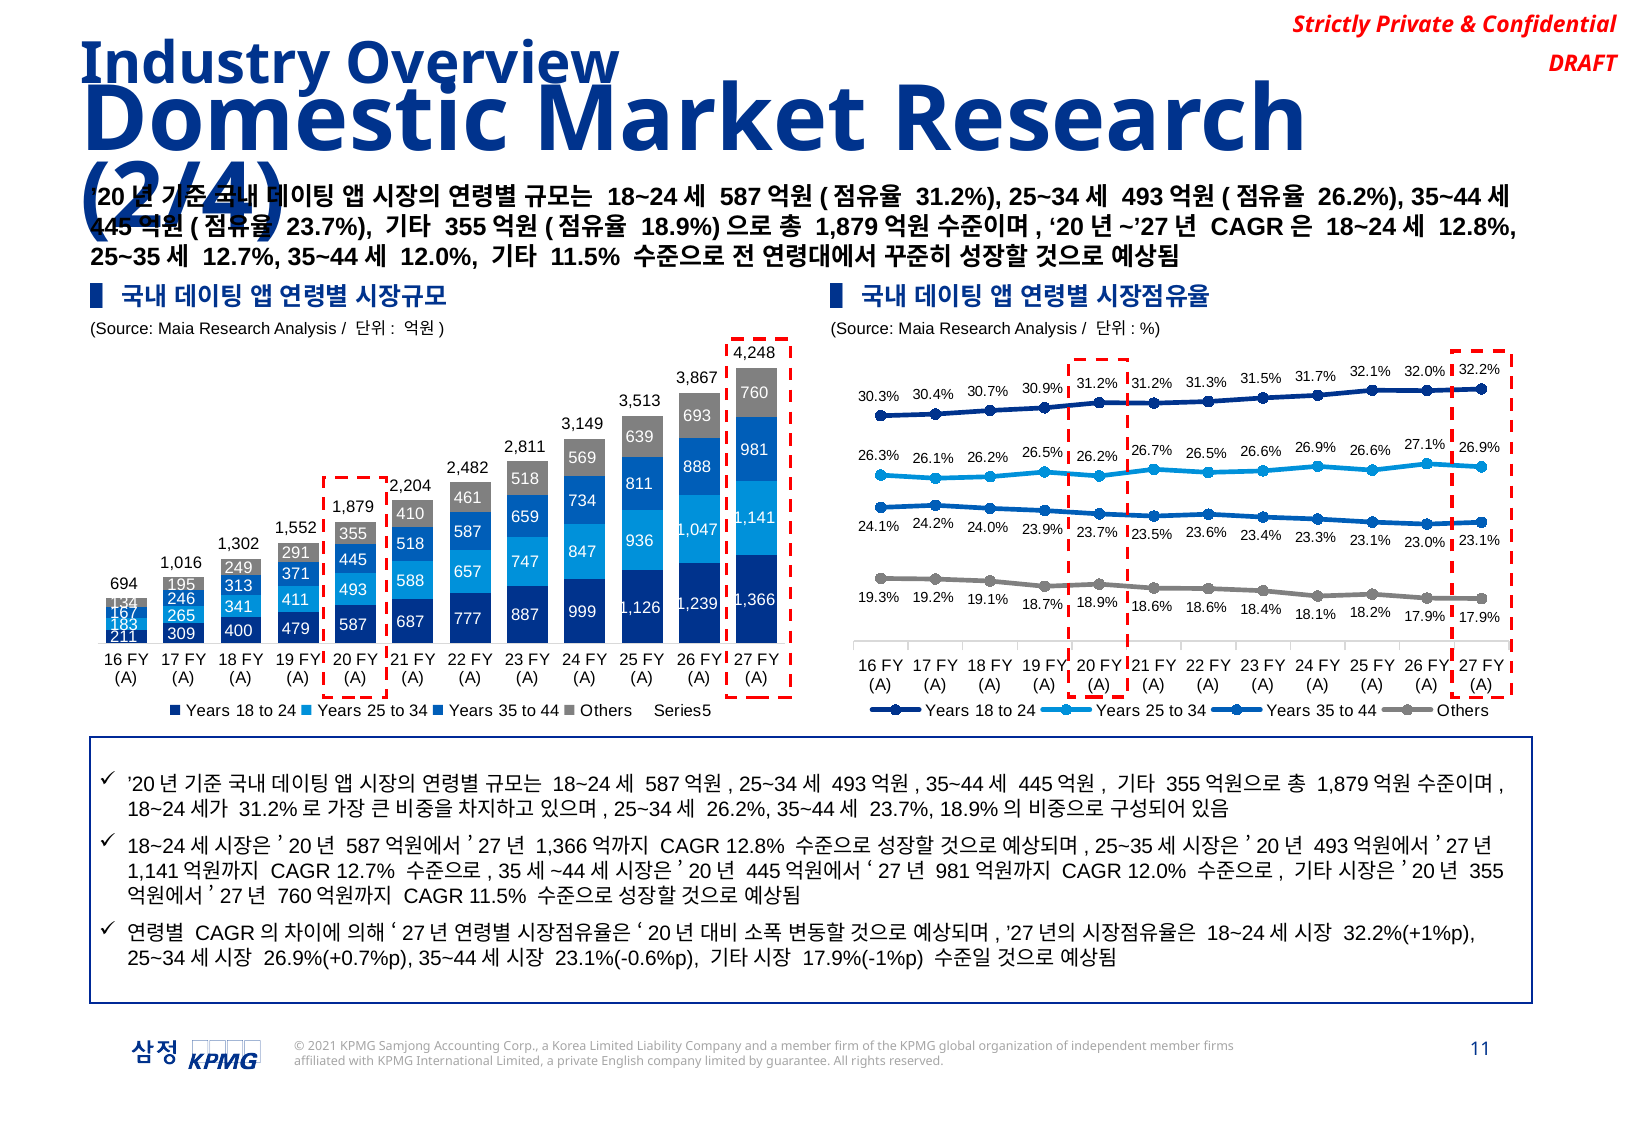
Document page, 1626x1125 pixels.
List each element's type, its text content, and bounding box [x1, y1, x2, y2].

text_box Industry Overview [65, 37, 1475, 83]
text_box (Source: Maia Research Analysis / 단위: 억원) [90, 318, 792, 339]
text_box ’20년 기준 국내 데이팅 앱 시장의 연령별 규모는 18~24세 587억원(점유율 31.2%), 25~34세 493억원(점유율 26.2%), 35~44세 445억원(점유율 23.7%), 기타 355억원(점유율 18.9%)으로 총 1,879억원 수준이며, ‘20년~’27년 CAGR은 18~24세 12.8%, 25~35세 12.7%, 35~44세 12.0%, 기타 11.5% 수준으로 전 연령대에서 꾸준히 성장할 것으로 예상됨 [89, 180, 1533, 262]
text_box ▌국내 데이팅 앱 연령별 시장규모 [90, 262, 708, 318]
chart [90, 339, 792, 726]
text_box (Source: Maia Research Analysis / 단위: %) [830, 318, 1532, 338]
chart [830, 338, 1532, 726]
text_box ’20년 기준 국내 데이팅 앱 시장의 연령별 규모는 18~24세 587억원, 25~34세 493억원, 35~44세 445억원, 기타 355억원으로 총 1,879억원 수준이며, 18~24세가 31.2%로 가장 큰 비중을 차지하고 있으며, 25~34세 26.2%, 35~44세 23.7%, 18.9%의 비중으로 구성되어 있음 18~24세 시장은 ’20년 587억원에서 ’27년 1,366억까지 CAGR 12.8% 수준으로 성장할 것으로 예상되며, 25~35세 시장은 ’20년 493억원에서 ’27년 1,141억원까지 CAGR 12.7% 수준으로, 35세~44세 시장은 ’20년 445억원에서 ‘27년 981억원까지 CAGR 12.0% 수준으로, 기타 시장은 ’20년 355억원에서 ’27년 760억원까지 CAGR 11.5% 수준으로 성장할 것으로 예상됨 연령별 CAGR의 차이에 의해 ‘27년 연령별 시장점유율은 ‘20년 대비 소폭 변동할 것으로 예상되며, ’27년의 시장점유율은 18~24세 시장 32.2%(+1%p), 25~34세 시장 26.9%(+0.7%p), 35~44세 시장 23.1%(-0.6%p), 기타 시장 17.9%(-1%p) 수준일 것으로 예상됨 [89, 736, 1533, 1004]
picture [129, 1038, 263, 1071]
text_box ▌국내 데이팅 앱 연령별 시장점유율 [830, 262, 1448, 318]
text_box Domestic Market Research (2/4) [65, 83, 1475, 178]
